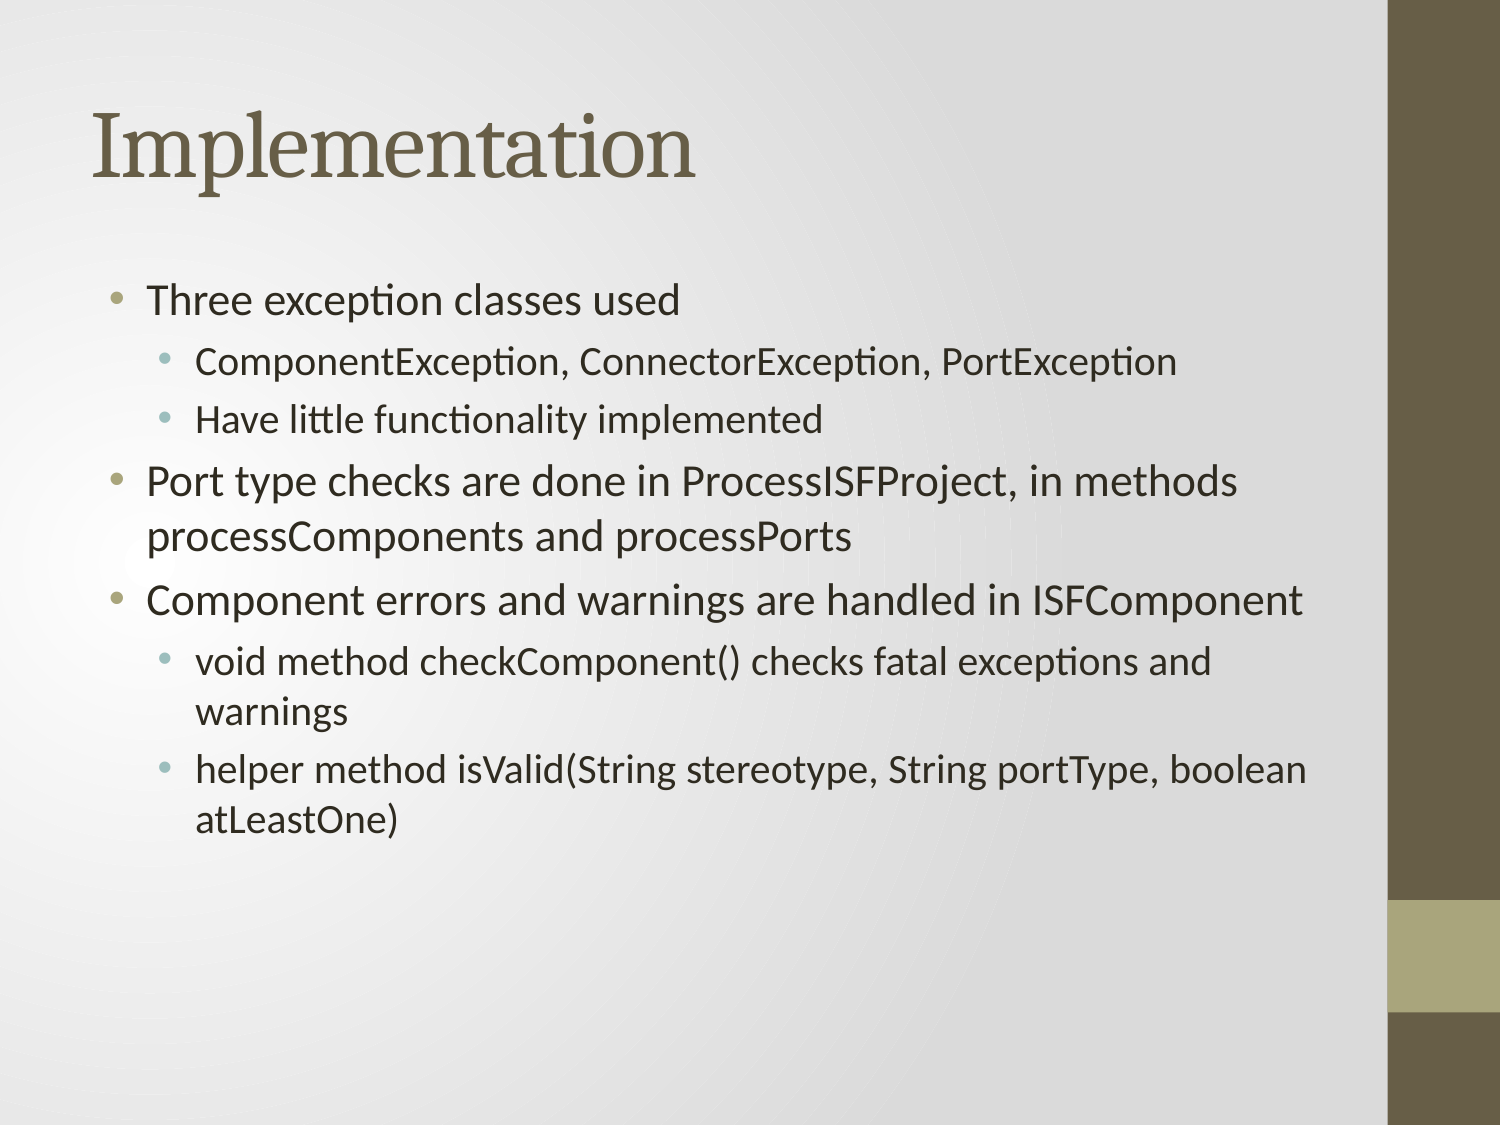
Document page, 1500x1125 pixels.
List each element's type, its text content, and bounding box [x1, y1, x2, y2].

title Implementation [75, 45, 1325, 233]
list Three exception classes used ComponentException, ConnectorException, PortException Have little functionality implemented Port type checks are done in ProcessISFProject, in methods processComponents and processPorts Component errors and warnings are handled in ISFComponent void method checkComponent() checks fatal exceptions and warnings helper method isValid(String stereotype, String portType, boolean atLeastOne) [75, 262, 1325, 1050]
